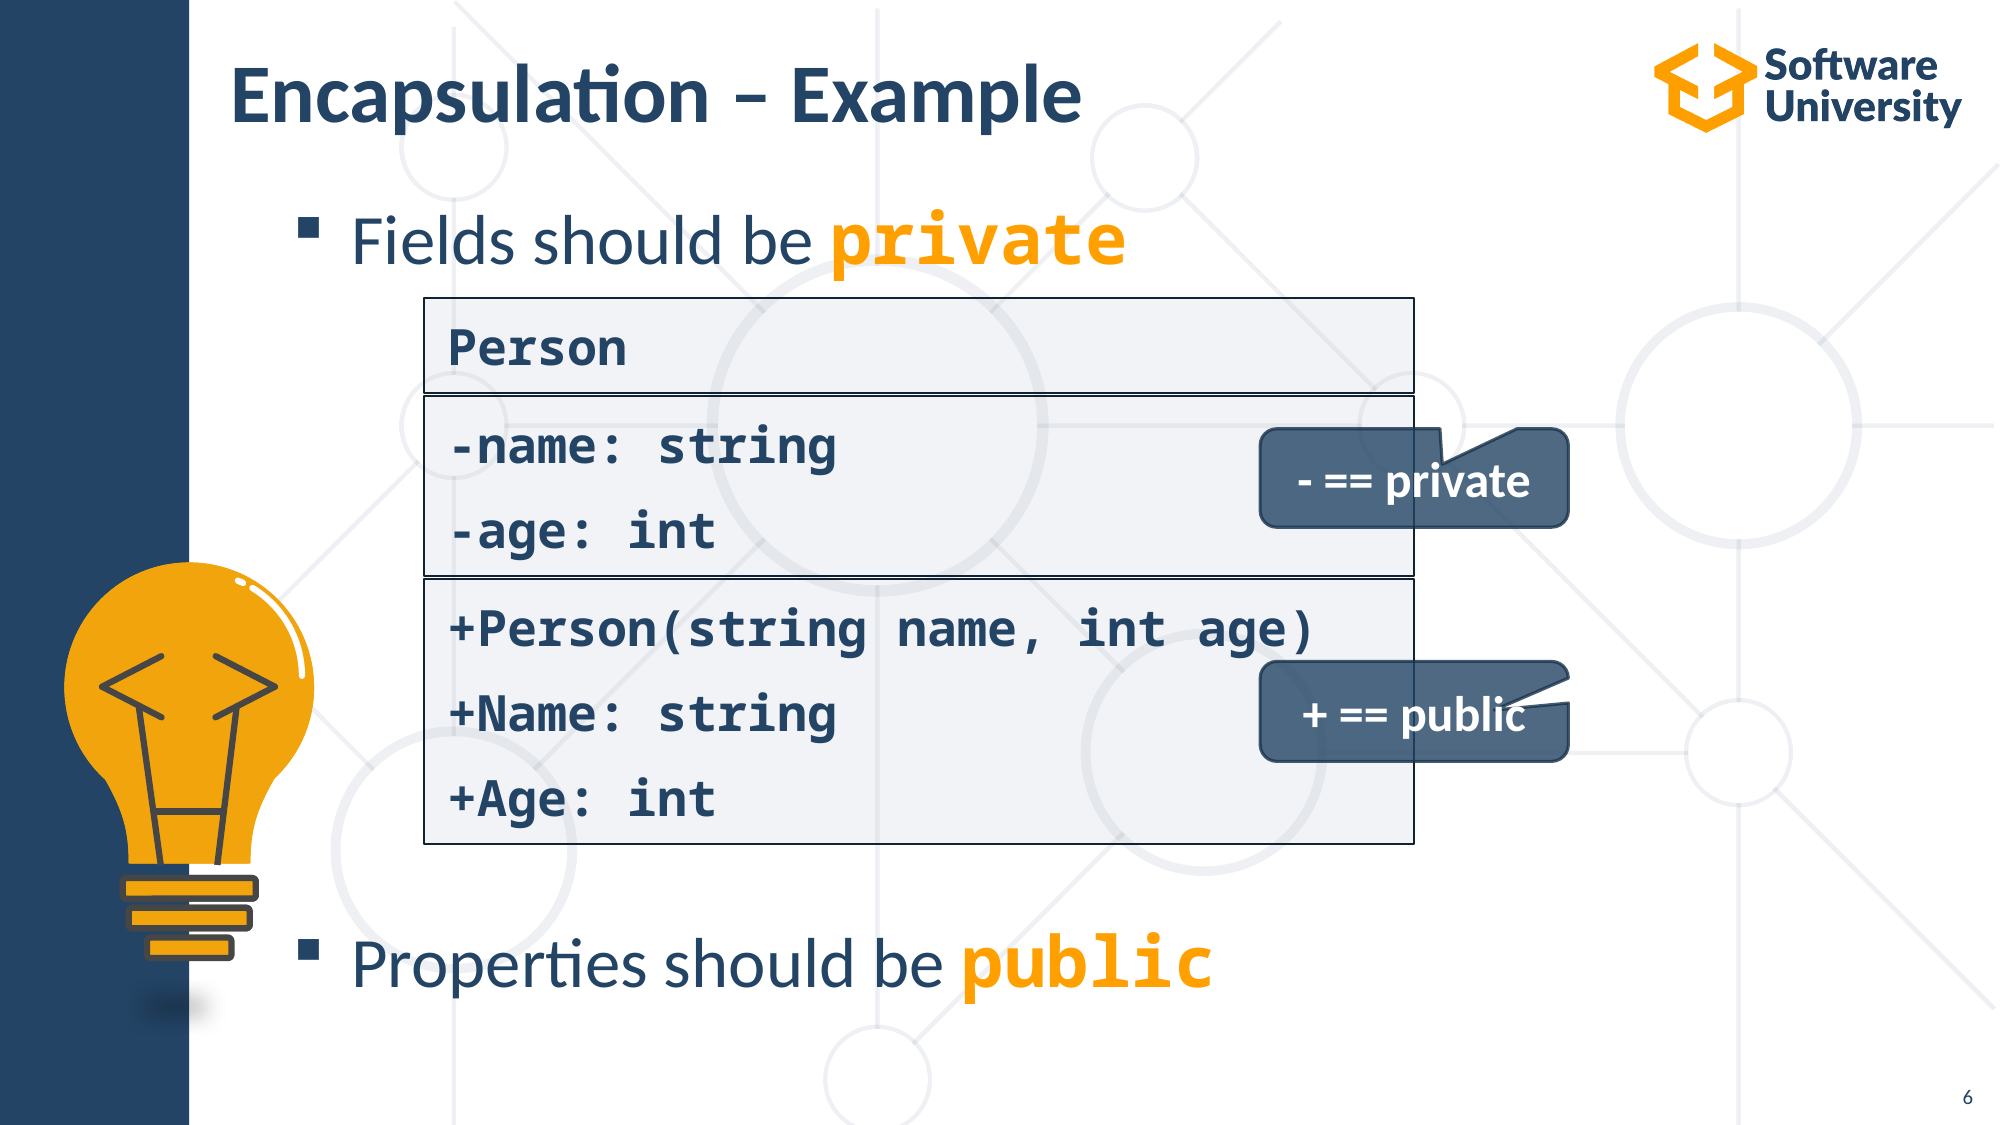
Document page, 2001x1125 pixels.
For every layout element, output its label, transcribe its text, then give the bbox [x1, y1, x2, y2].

picture [1641, 31, 1973, 145]
list Fields should be private Properties should be public [274, 183, 1968, 1094]
text_box [686, 877, 1677, 976]
text_box + == public [1419, 659, 1571, 764]
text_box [423, 297, 1415, 858]
text_box 6 [1927, 1067, 1989, 1117]
title Encapsulation – Example [212, 16, 1628, 162]
text_box - == private [1419, 426, 1571, 530]
